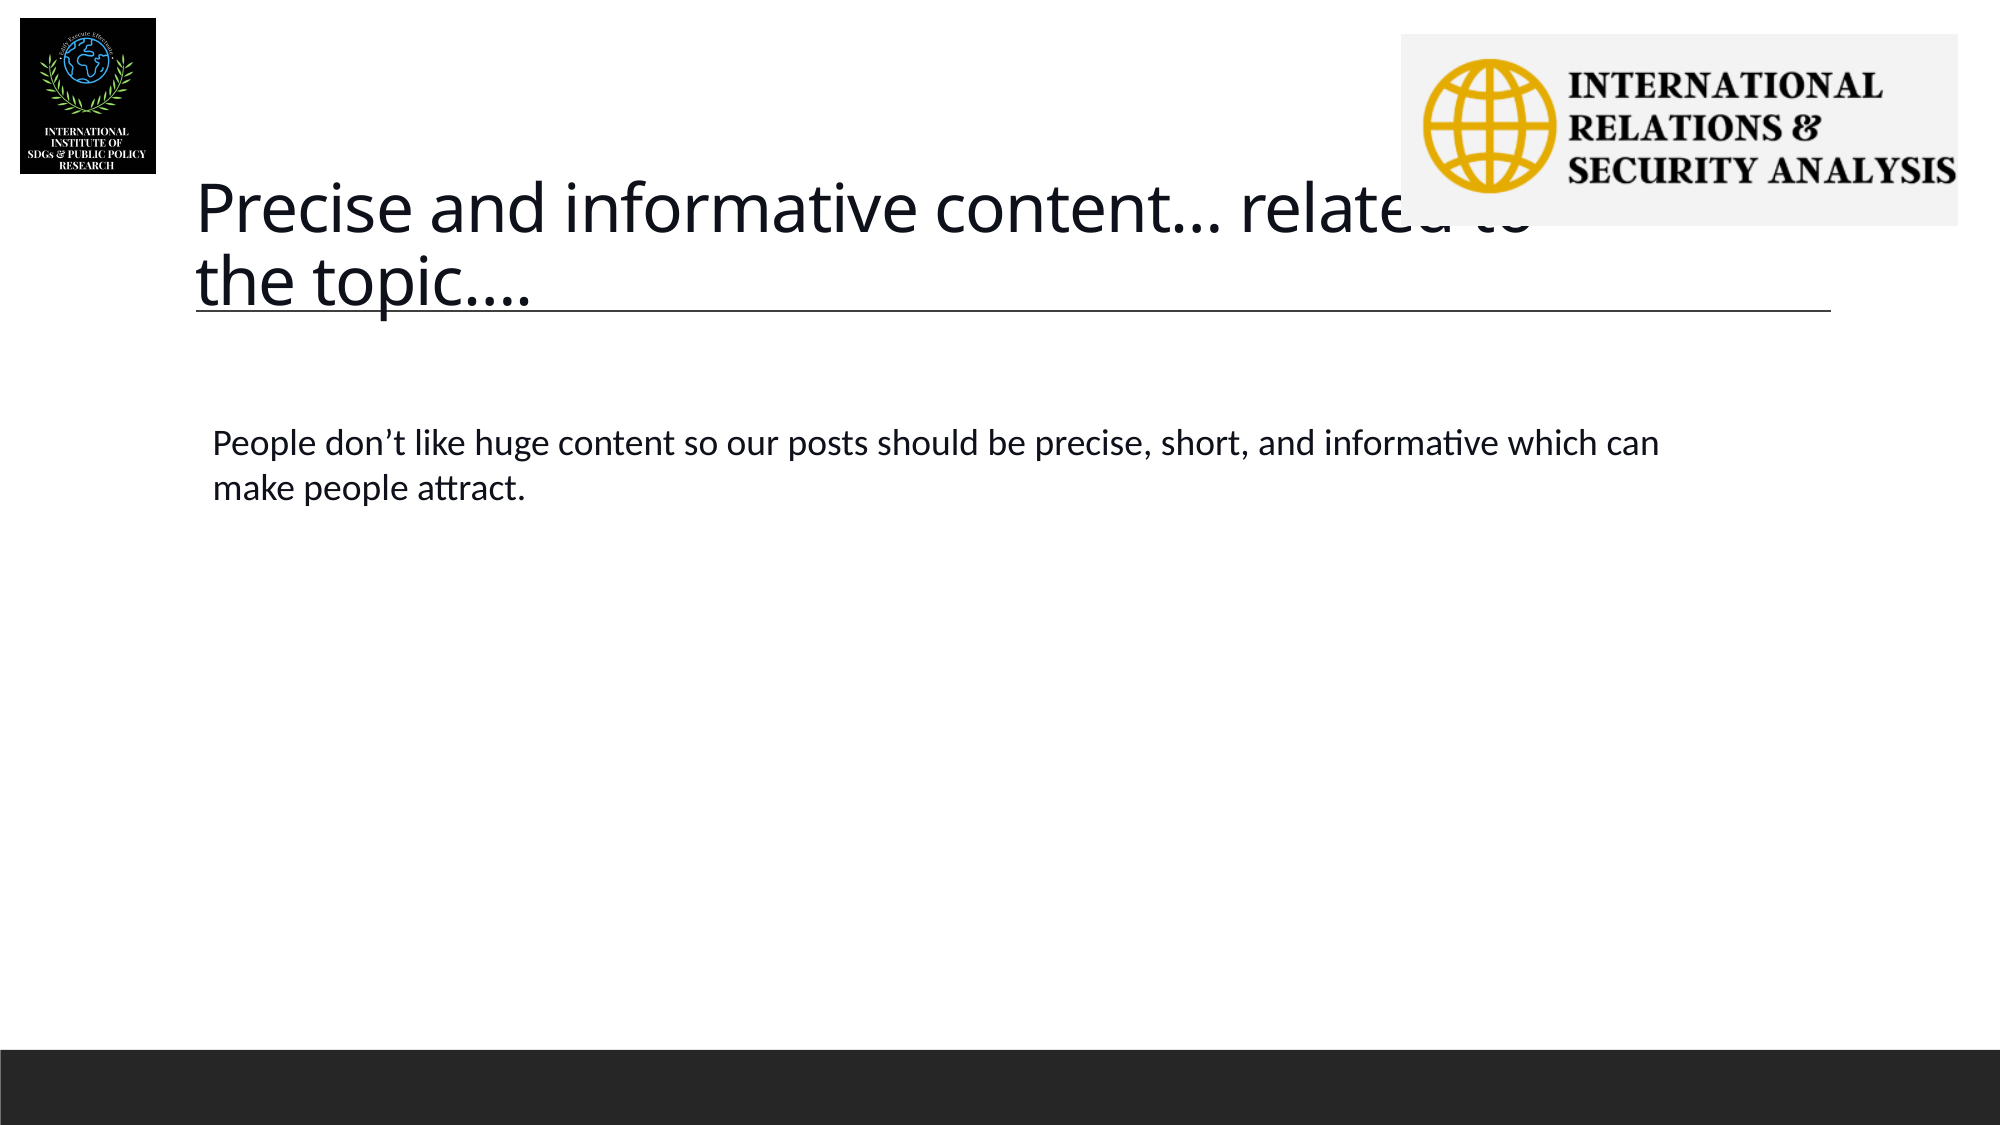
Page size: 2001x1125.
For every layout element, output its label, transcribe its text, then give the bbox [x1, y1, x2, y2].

text_box People don’t like huge content so our posts should be precise, short, and informative which can make people attract. [197, 410, 1727, 561]
picture [19, 17, 157, 175]
picture [1400, 33, 1958, 227]
title Precise and informative content… related to the topic…. [180, 165, 1562, 404]
